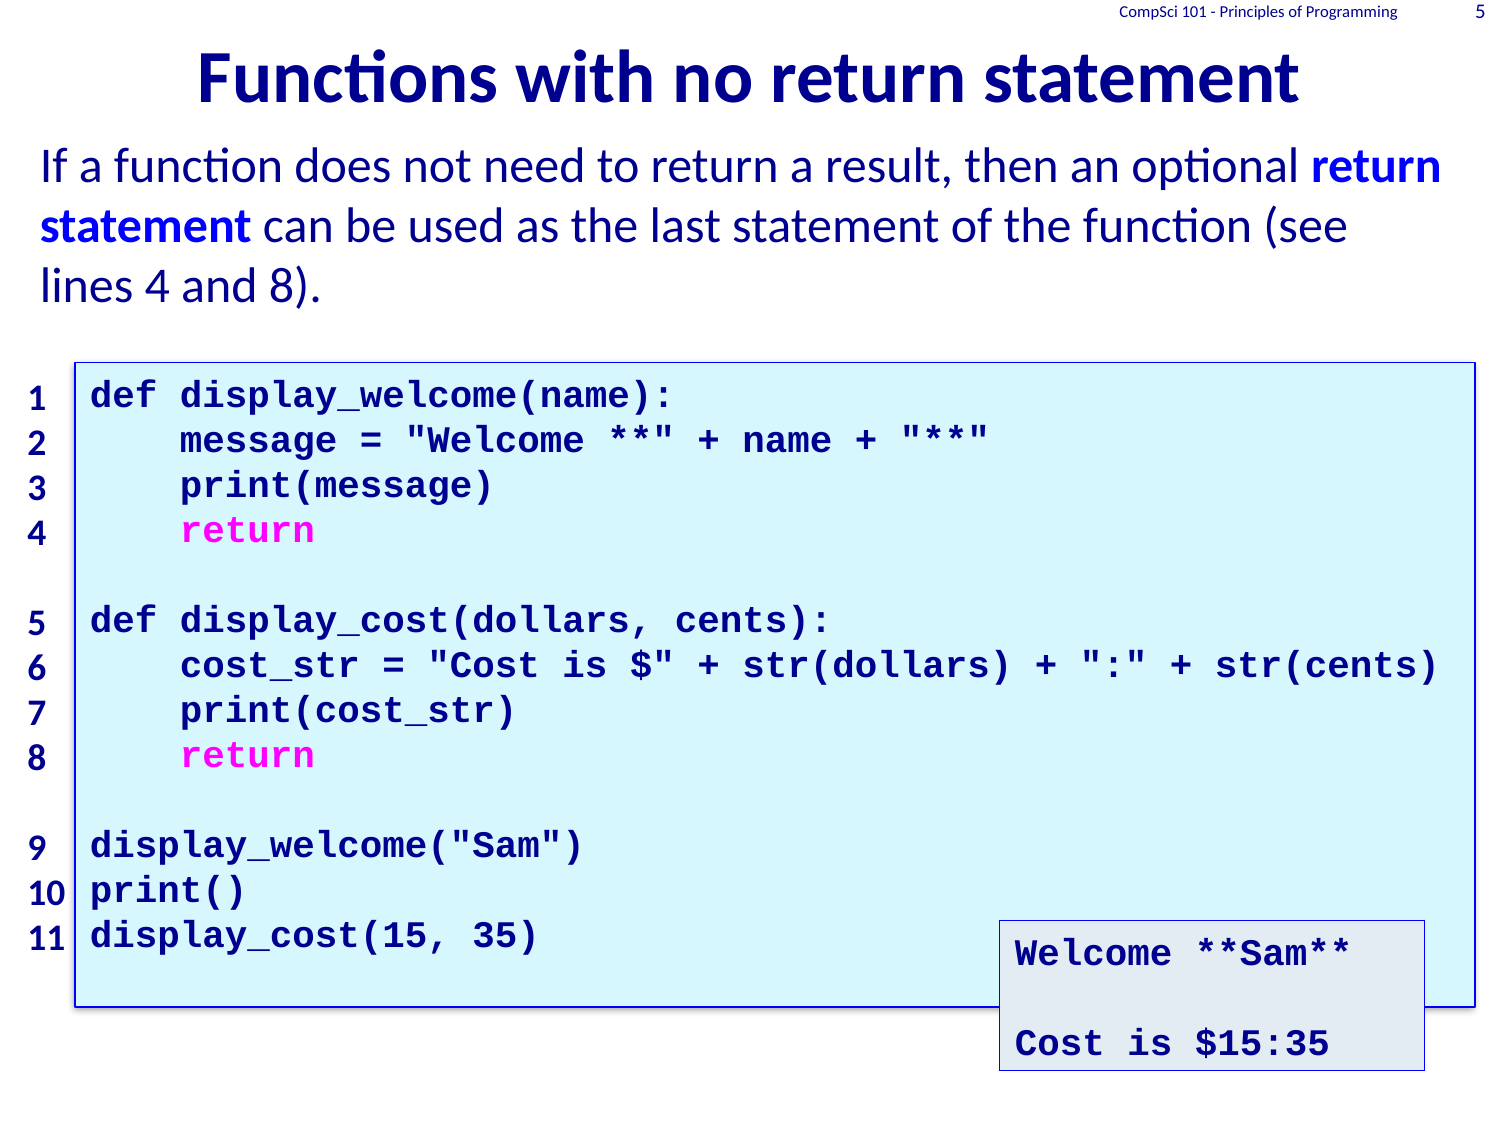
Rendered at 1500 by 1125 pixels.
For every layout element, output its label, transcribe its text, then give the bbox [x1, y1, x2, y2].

text_box Welcome **Sam** Cost is $15:35 [999, 920, 1425, 1071]
text_box def display_welcome(name): message = "Welcome **" + name + "**" print(message) return def display_cost(dollars, cents): cost_str = "Cost is $" + str(dollars) + ":" + str(cents) print(cost_str) return display_welcome("Sam") print() display_cost(15, 35) [74, 362, 1476, 1008]
footer CompSci 101 - Principles of Programming [963, 0, 1413, 23]
list If a function does not need to return a result, then an optional return statement can be used as the last statement of the function (see lines 4 and 8). [24, 125, 1463, 365]
text_box 1 2 3 4 5 6 7 8 9 10 11 [12, 365, 175, 966]
title Functions with no return statement [0, 0, 1500, 125]
slide_number 5 [1413, 0, 1500, 23]
